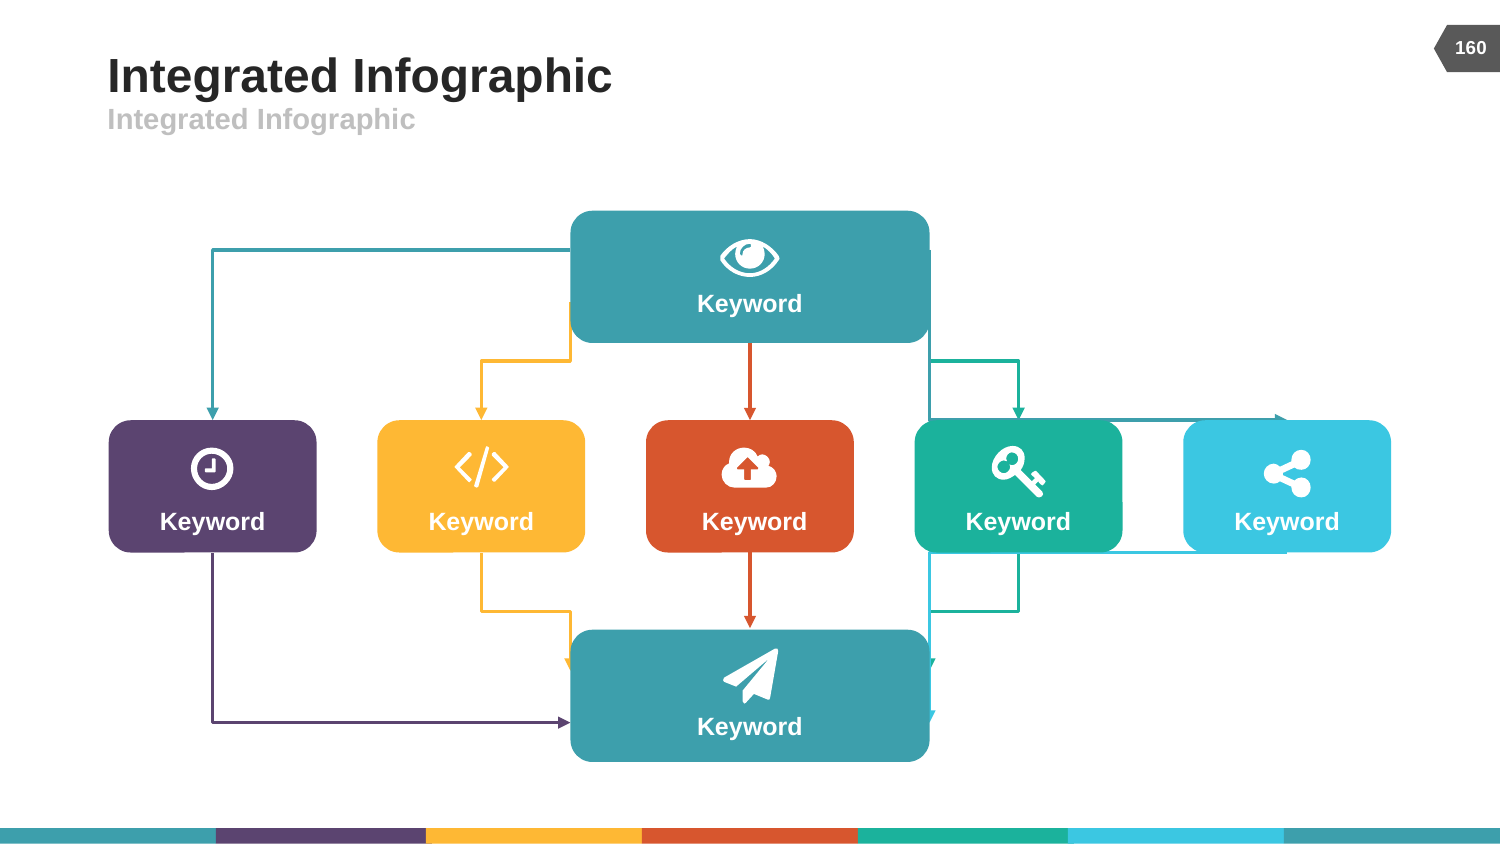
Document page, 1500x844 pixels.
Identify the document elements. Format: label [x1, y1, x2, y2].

list [107, 101, 783, 135]
text_box [108, 210, 1392, 763]
title [107, 43, 1033, 102]
slide_number [1439, 24, 1500, 70]
